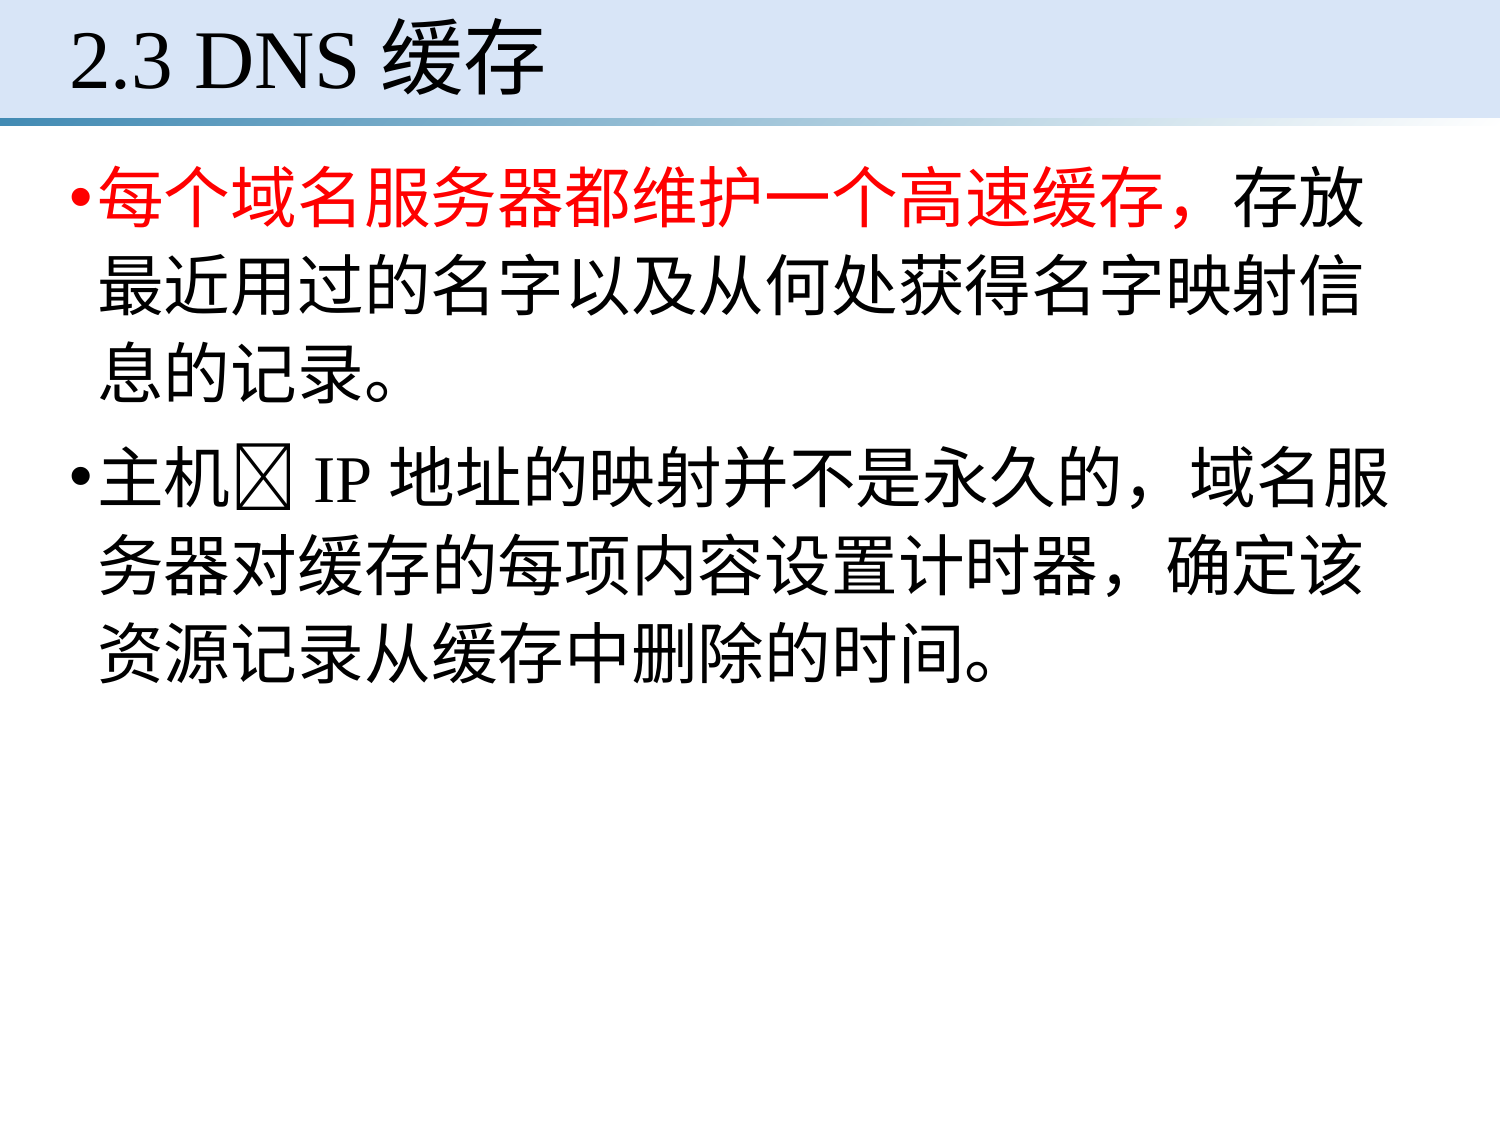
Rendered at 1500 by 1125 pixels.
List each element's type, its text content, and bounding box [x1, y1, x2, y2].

list 每个域名服务器都维护一个高速缓存，存放最近用过的名字以及从何处获得名字映射信息的记录。 主机IP地址的映射并不是永久的，域名服务器对缓存的每项内容设置计时器，确定该资源记录从缓存中删除的时间。 [54, 140, 1446, 1125]
title 2.3 DNS缓存 [54, 0, 1446, 123]
